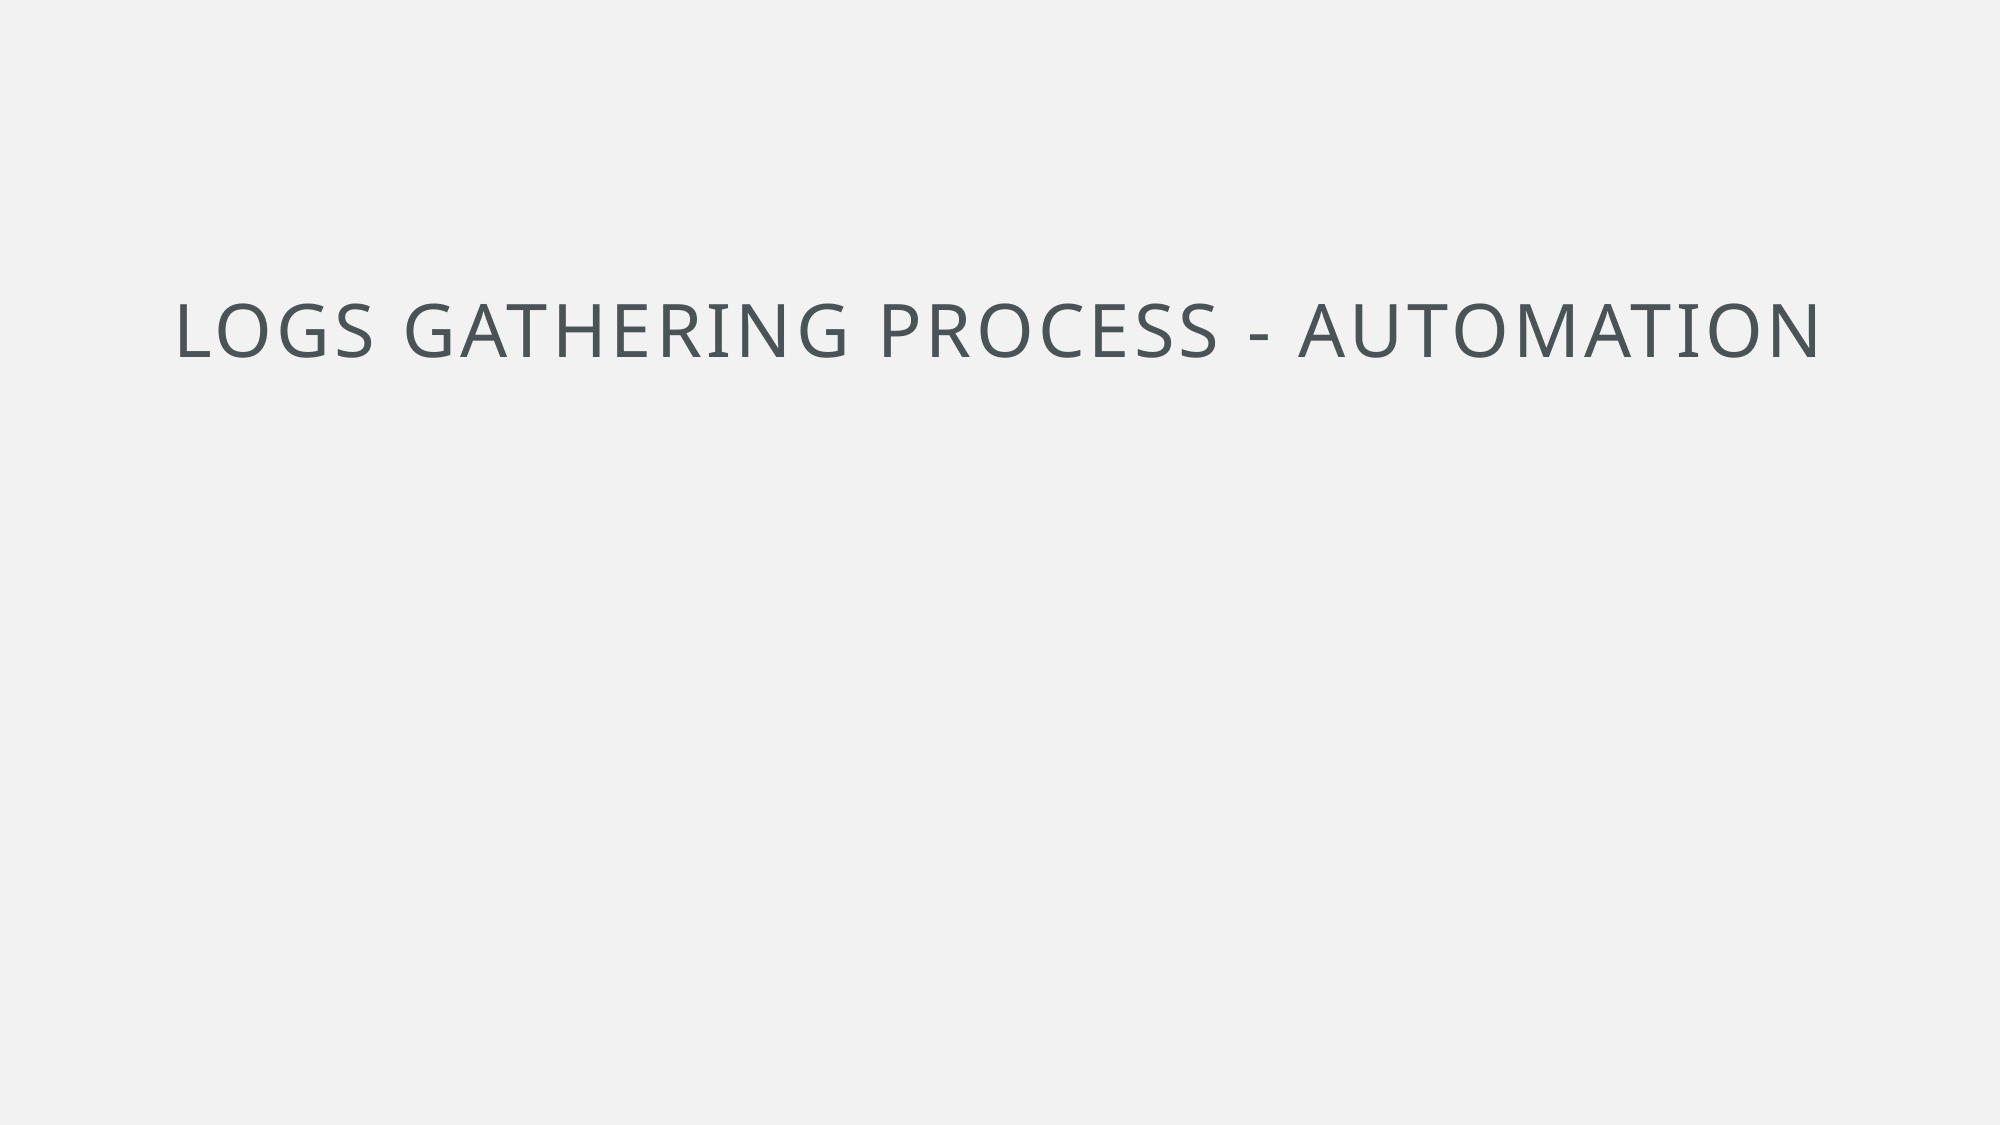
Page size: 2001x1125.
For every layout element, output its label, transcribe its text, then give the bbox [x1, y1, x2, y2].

title Logs Gathering process - Automation [85, 251, 1915, 416]
